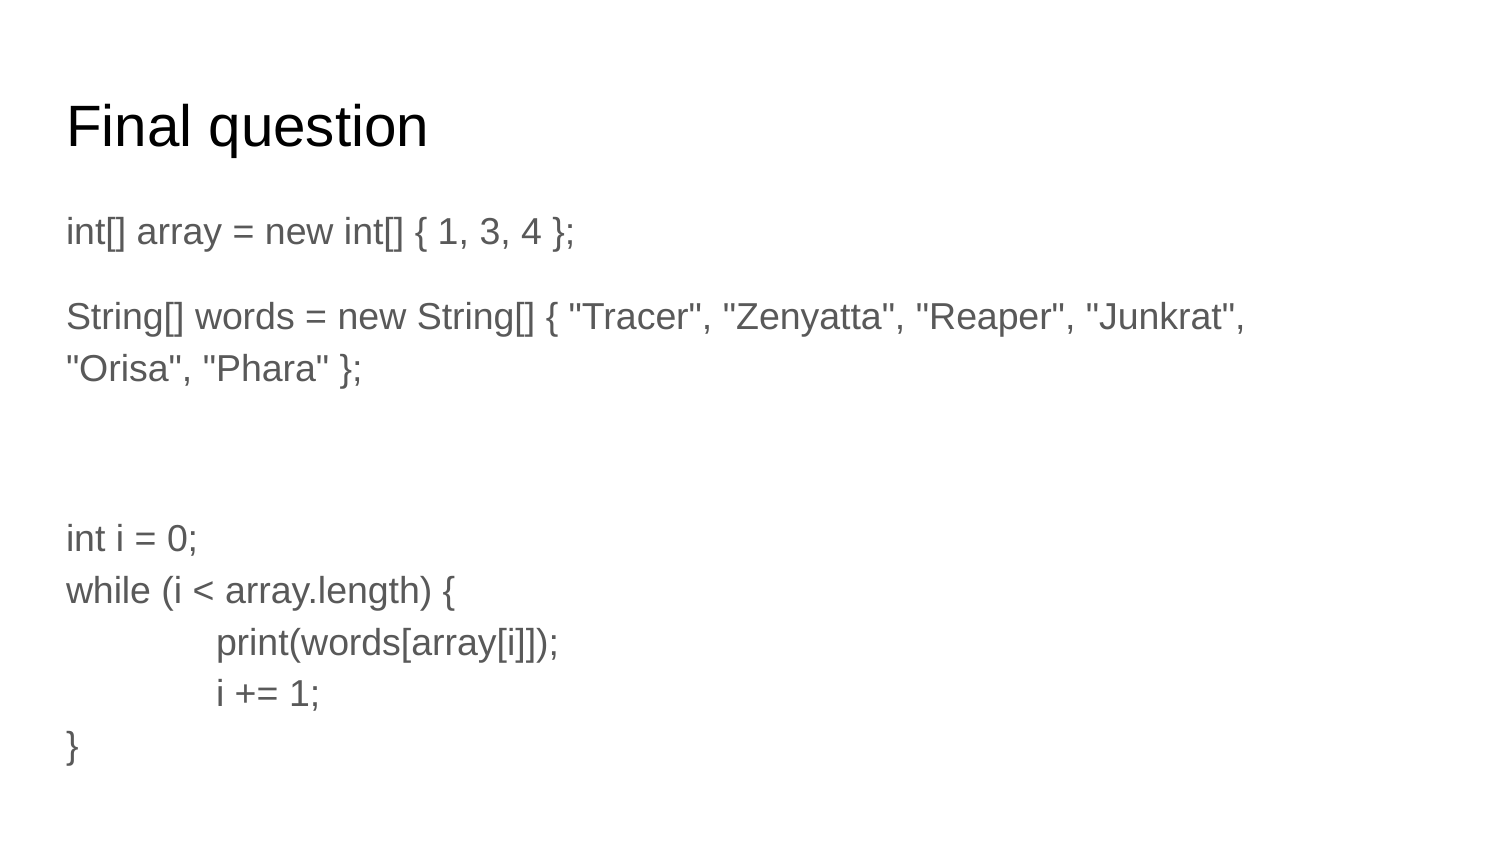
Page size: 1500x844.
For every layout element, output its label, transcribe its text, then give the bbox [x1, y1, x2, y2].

title Final question [51, 72, 1449, 167]
list int[] array = new int[] { 1, 3, 4 }; String[] words = new String[] { "Tracer", "Zenyatta", "Reaper", "Junkrat", "Orisa", "Phara" }; int i = 0; while (i < array.length) { print(words[array[i]]); i += 1; } [51, 185, 1449, 746]
